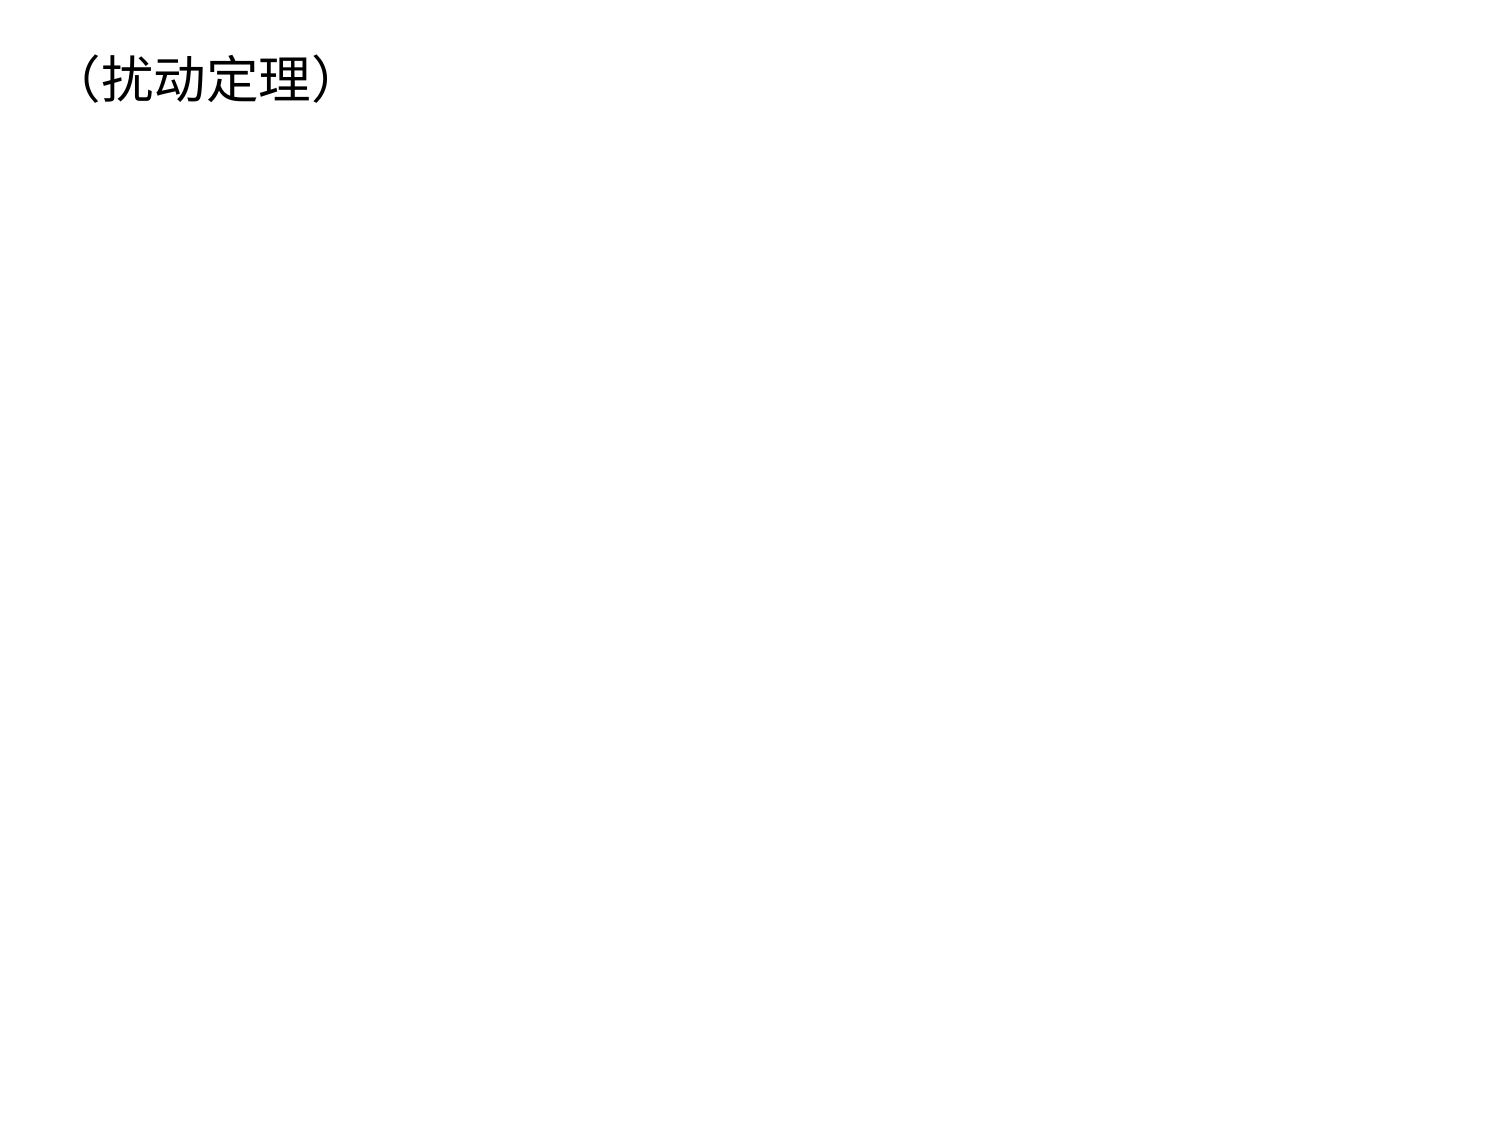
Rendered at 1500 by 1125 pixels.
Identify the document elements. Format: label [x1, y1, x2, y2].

text_box [70, 46, 347, 116]
